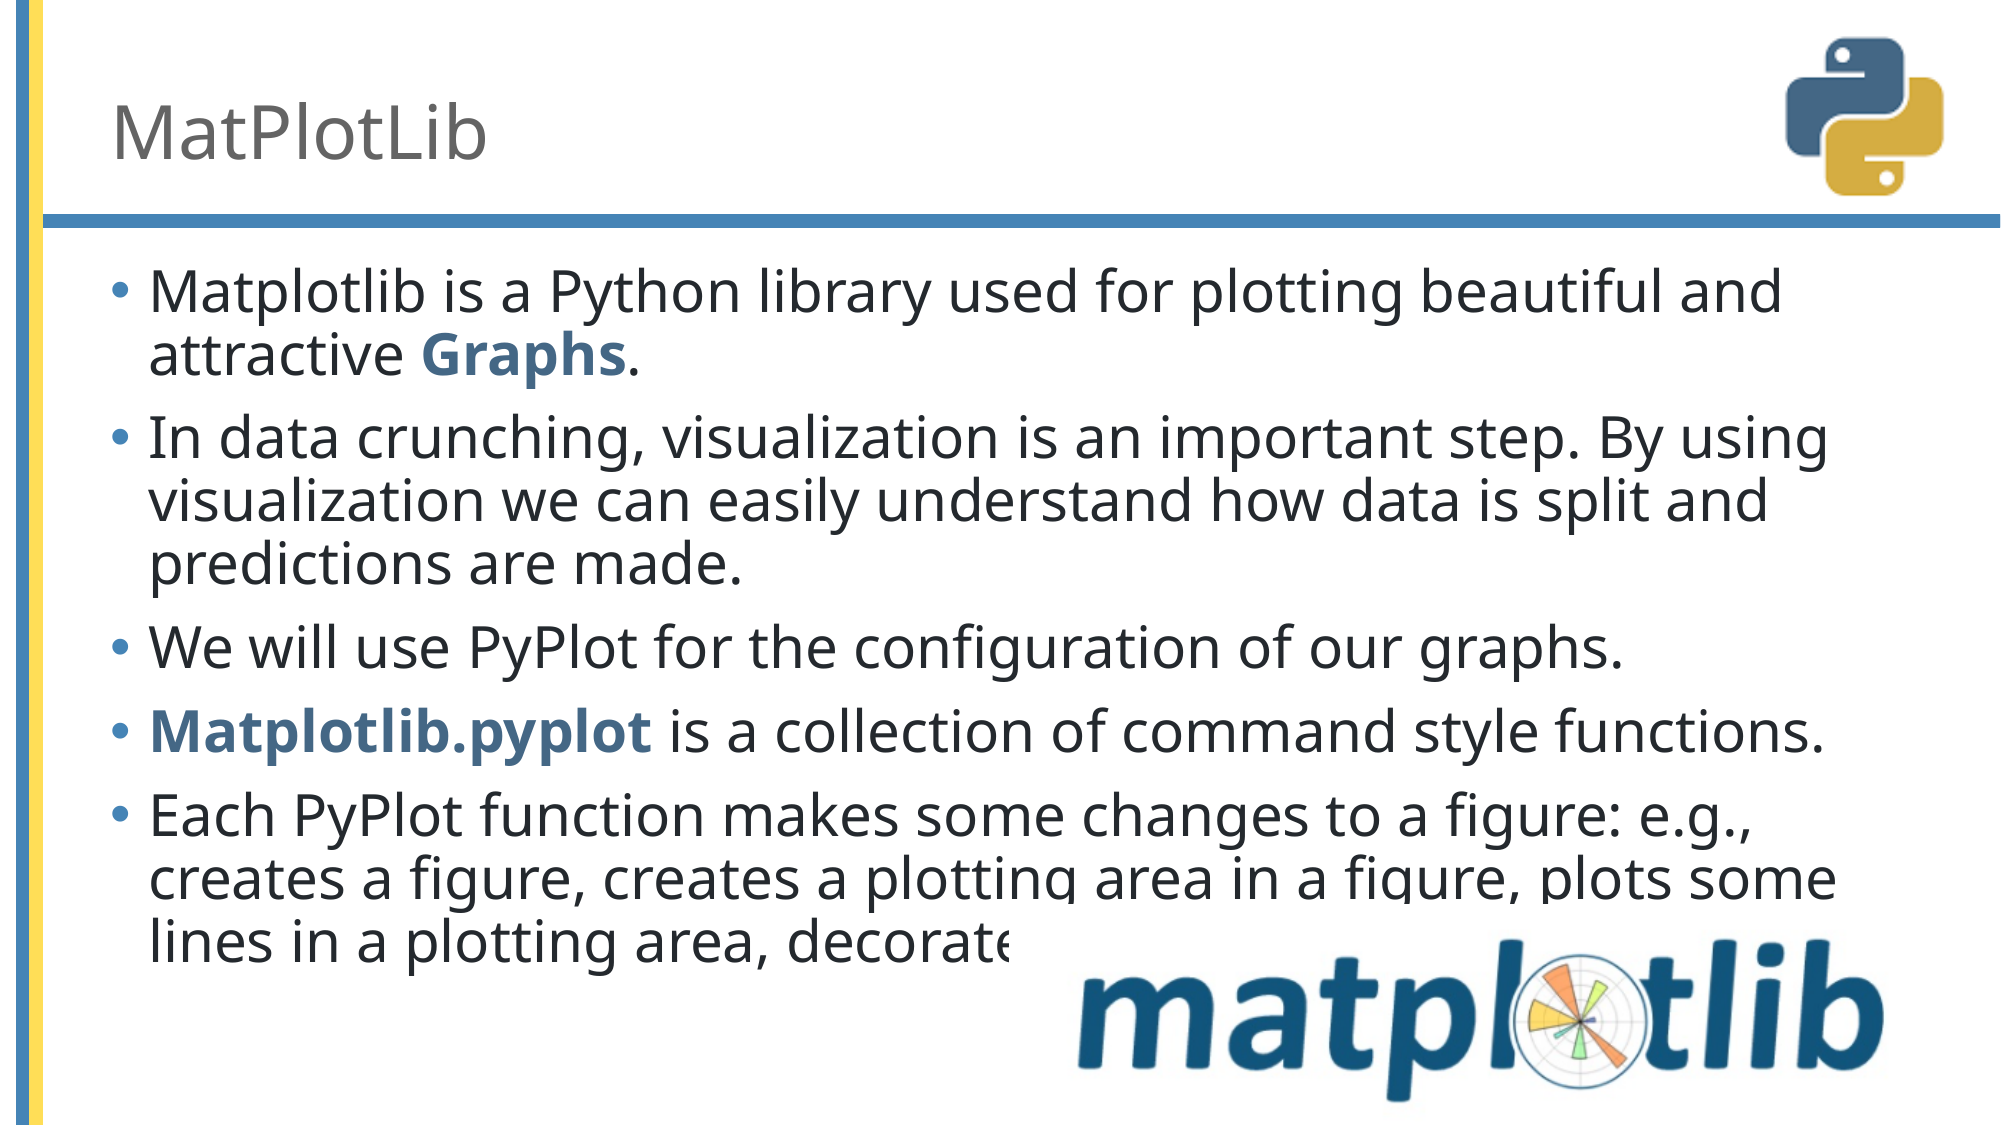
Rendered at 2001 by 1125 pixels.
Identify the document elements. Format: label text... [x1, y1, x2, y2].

list Matplotlib is a Python library used for plotting beautiful and attractive Graphs. In data crunching, visualization is an important step. By using visualization we can easily understand how data is split and predictions are made. We will use PyPlot for the configuration of our graphs. Matplotlib.pyplot is a collection of command style functions. Each PyPlot function makes some changes to a figure: e.g., creates a figure, creates a plotting area in a figure, plots some lines in a plotting area, decorates the plot with labels, etc. [95, 254, 1948, 1014]
title MatPlotLib [95, 59, 1863, 211]
picture [1009, 904, 1986, 1122]
picture [1747, 18, 1987, 205]
